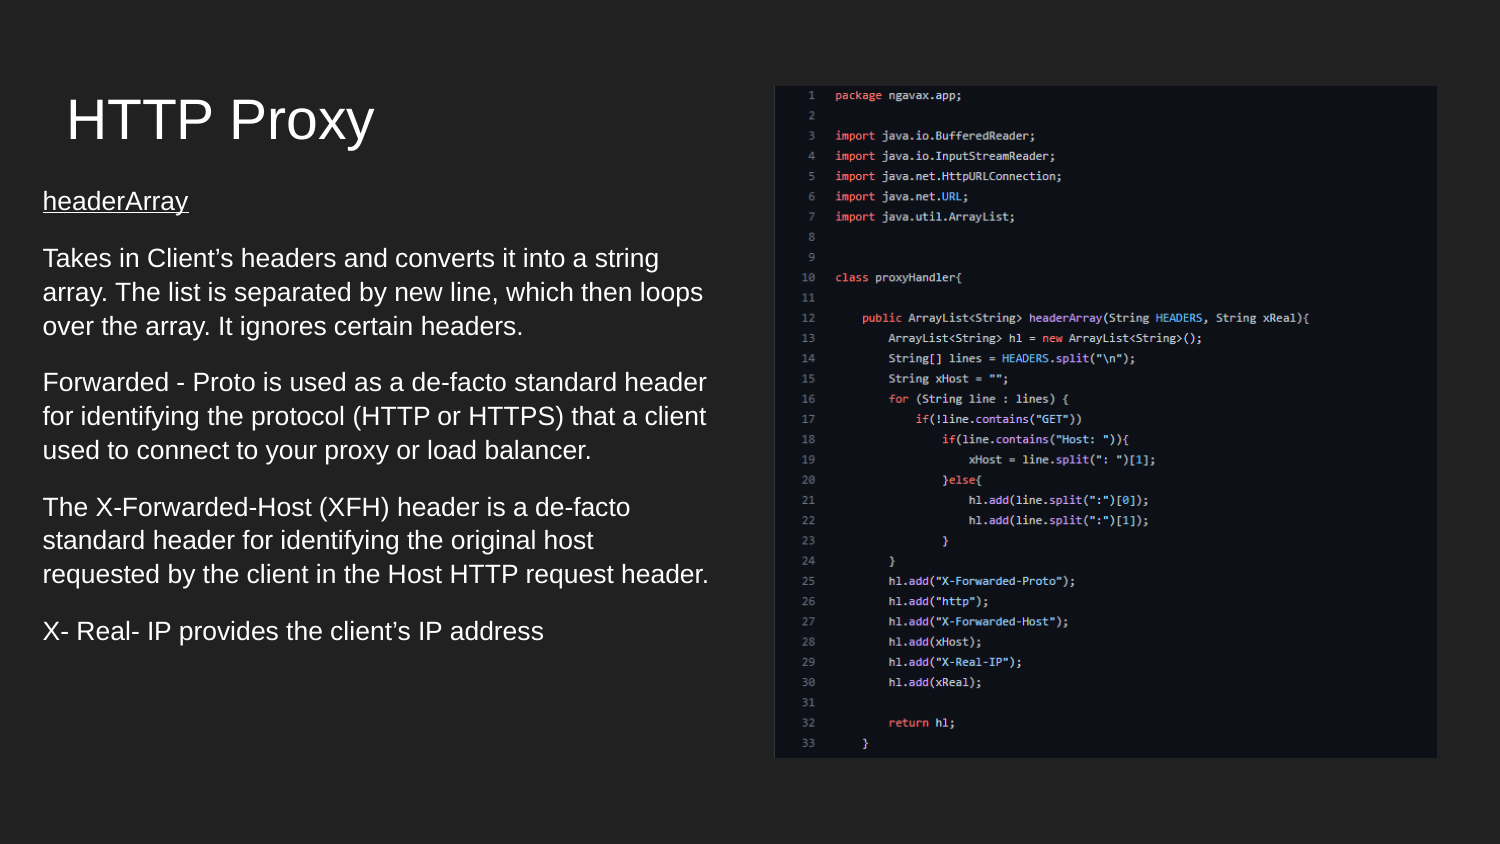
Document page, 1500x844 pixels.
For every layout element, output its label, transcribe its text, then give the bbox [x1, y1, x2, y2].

title HTTP Proxy [51, 72, 1449, 167]
list headerArray Takes in Client’s headers and converts it into a string array. The list is separated by new line, which then loops over the array. It ignores certain headers. Forwarded - Proto is used as a de-facto standard header for identifying the protocol (HTTP or HTTPS) that a client used to connect to your proxy or load balancer. The X-Forwarded-Host (XFH) header is a de-facto standard header for identifying the original host requested by the client in the Host HTTP request header. X- Real- IP provides the client’s IP address [27, 166, 727, 728]
picture [774, 86, 1437, 758]
